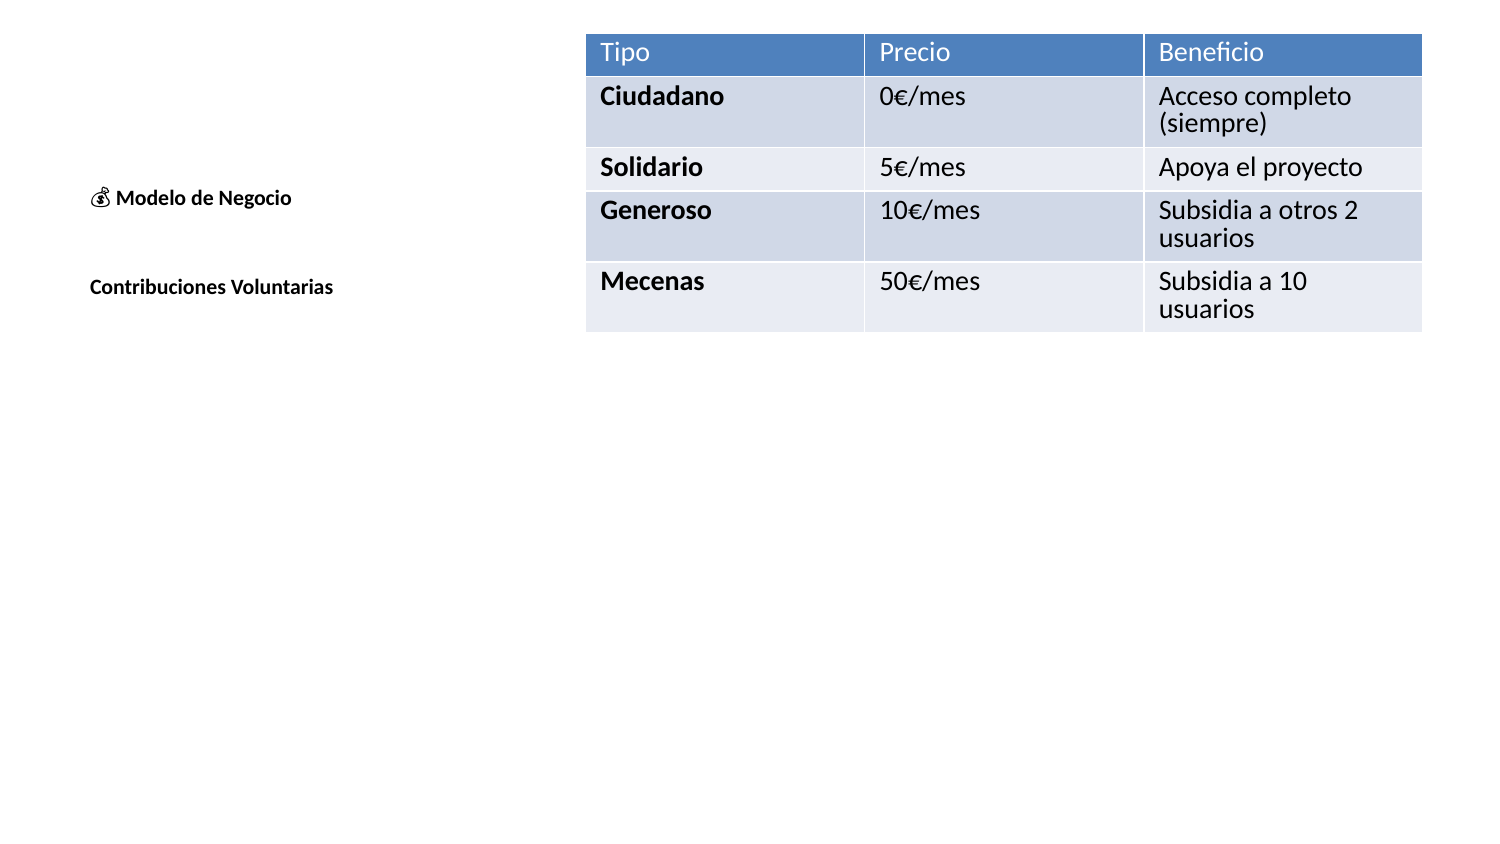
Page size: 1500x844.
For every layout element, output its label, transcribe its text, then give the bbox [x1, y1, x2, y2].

table_cell 0€/mes [865, 77, 1143, 147]
table_cell Generoso [586, 192, 864, 261]
table_cell 50€/mes [865, 263, 1143, 332]
table_cell Ciudadano [586, 77, 864, 147]
table_header Beneficio [1145, 34, 1422, 76]
table_header Precio [865, 34, 1143, 76]
table_cell Apoya el proyecto [1145, 148, 1422, 190]
table_cell Subsidia a otros 2 usuarios [1145, 192, 1422, 261]
table_cell Subsidia a 10 usuarios [1145, 263, 1422, 332]
table_cell Mecenas [586, 263, 864, 332]
table_cell 10€/mes [865, 192, 1143, 261]
list 💰 Modelo de Negocio Contribuciones Voluntarias [75, 176, 569, 754]
table_cell Solidario [586, 148, 864, 190]
table_cell 5€/mes [865, 148, 1143, 190]
table_cell Acceso completo (siempre) [1145, 77, 1422, 147]
table_header Tipo [586, 34, 864, 76]
